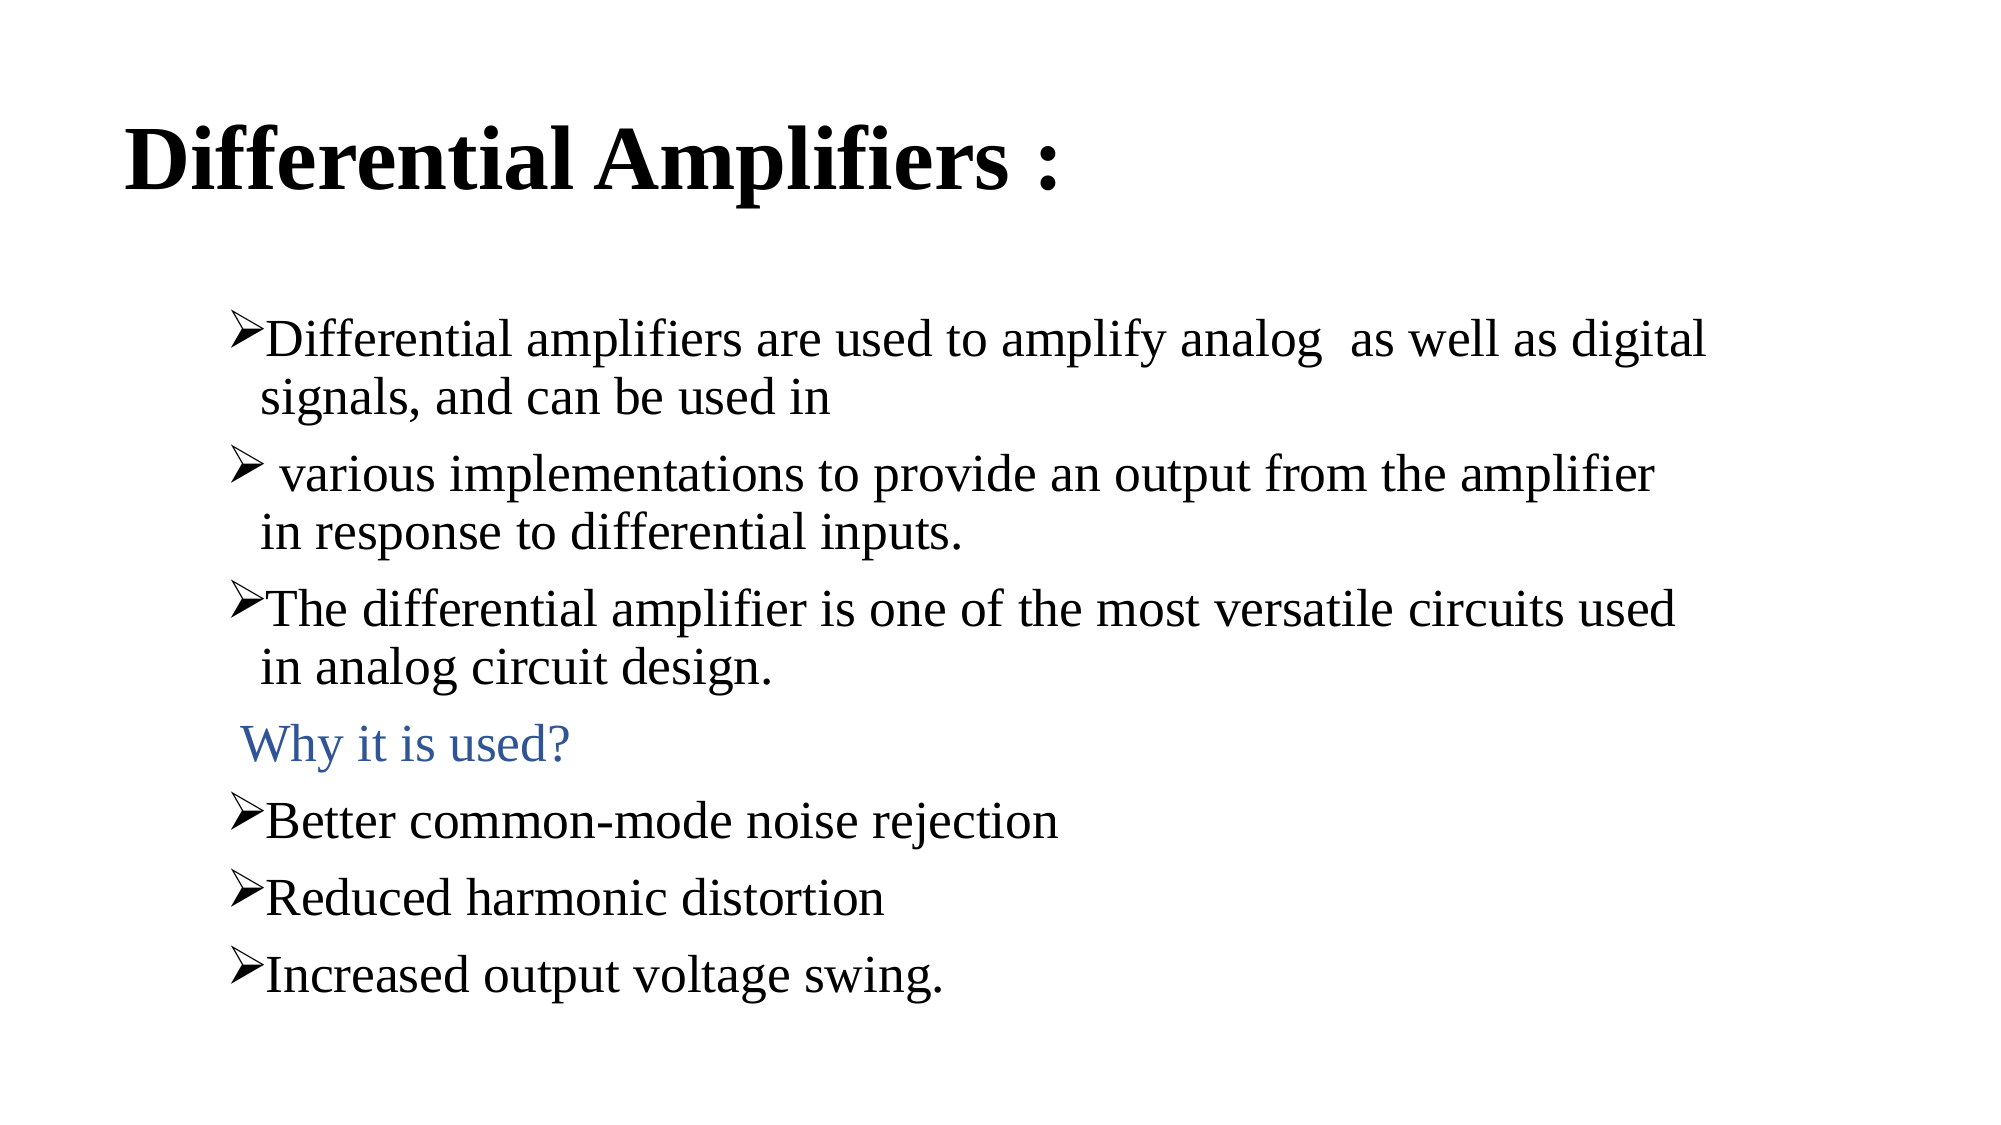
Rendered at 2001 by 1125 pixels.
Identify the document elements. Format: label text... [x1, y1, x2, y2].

list Differential amplifiers are used to amplify analog as well as digital signals, and can be used in various implementations to provide an output from the amplifier in response to differential inputs. The differential amplifier is one of the most versatile circuits used in analog circuit design. Why it is used? Better common-mode noise rejection Reduced harmonic distortion Increased output voltage swing. [211, 303, 1725, 1014]
text_box Differential Amplifiers : [109, 90, 1482, 216]
